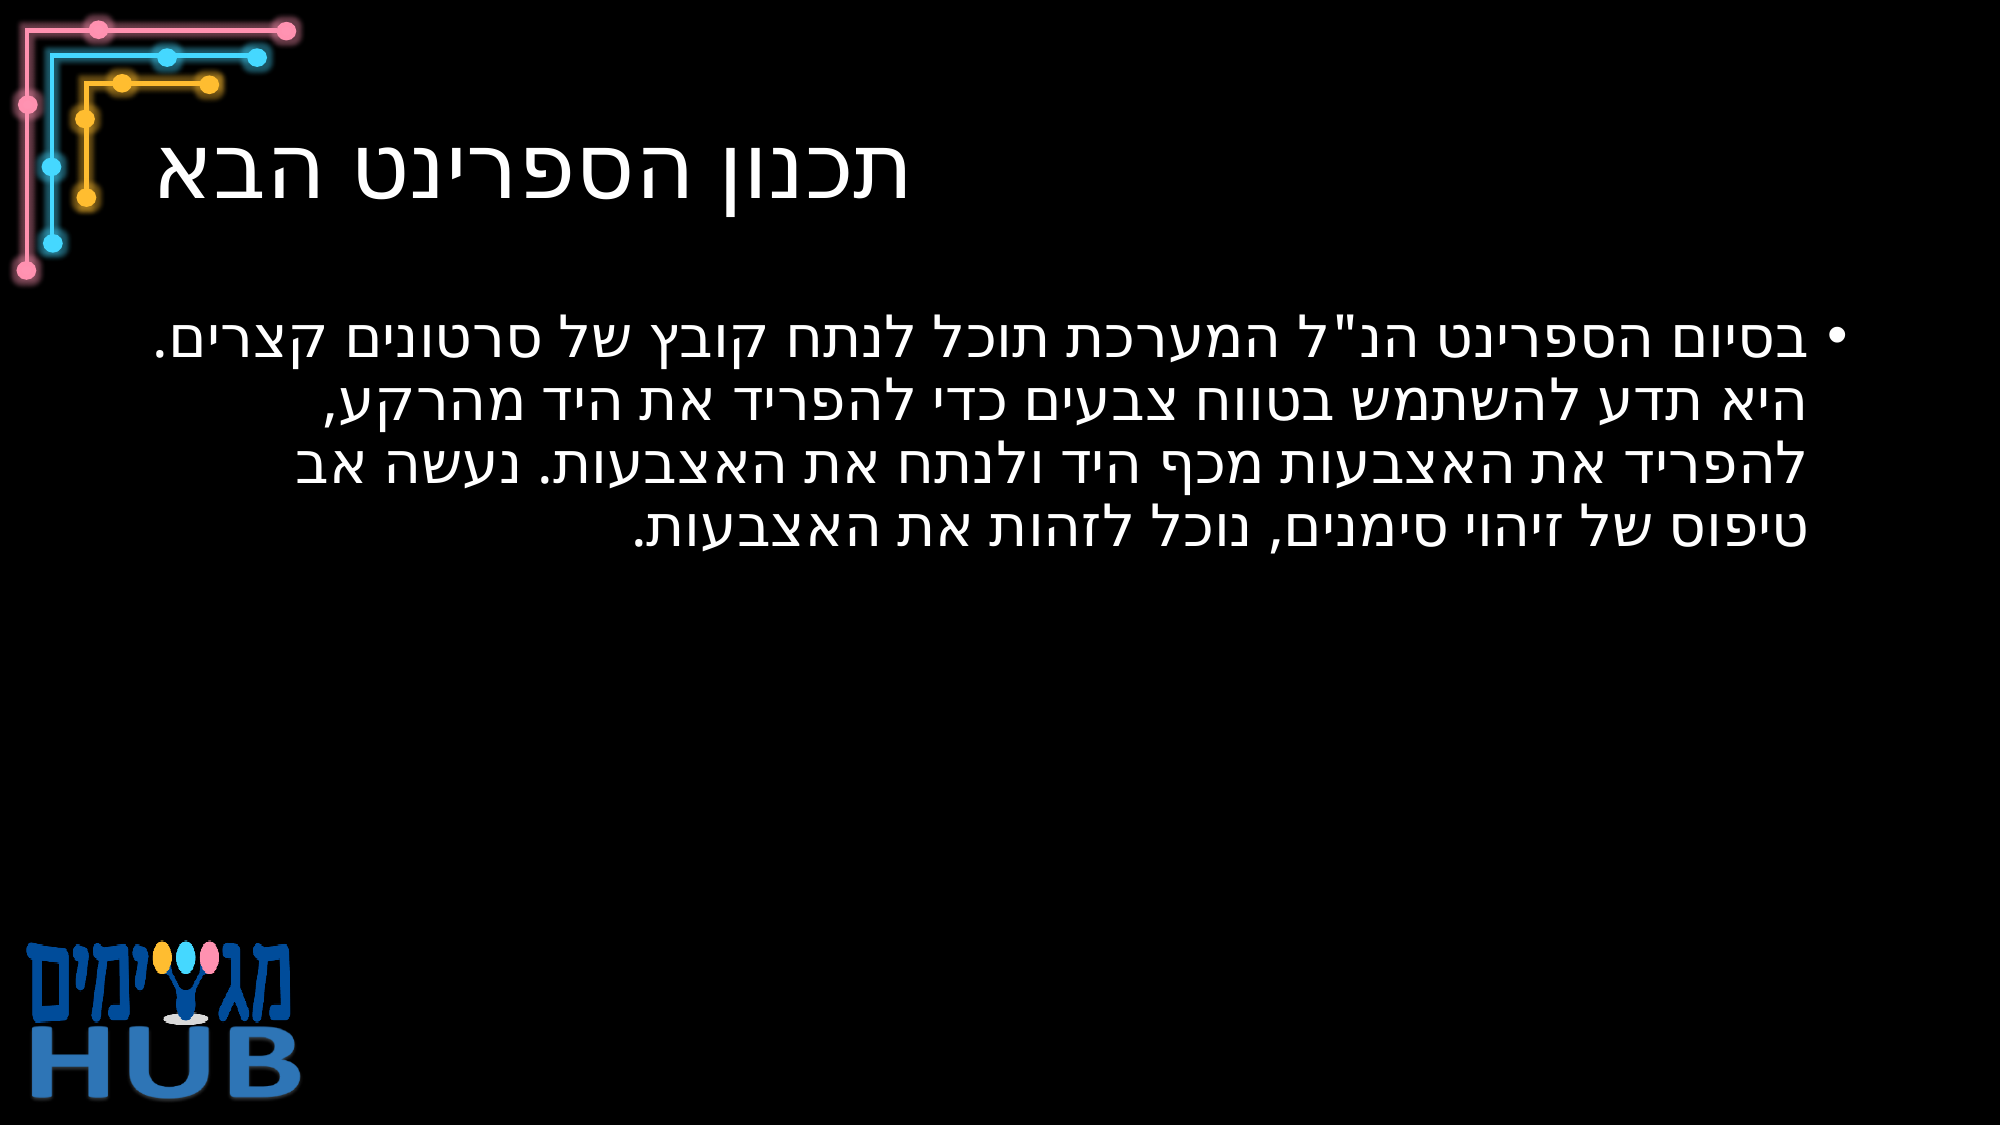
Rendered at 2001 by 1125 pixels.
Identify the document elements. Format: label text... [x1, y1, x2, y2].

list בסיום הספרינט הנ"ל המערכת תוכל לנתח קובץ של סרטונים קצרים. היא תדע להשתמש בטווח צבעים כדי להפריד את היד מהרקע, להפריד את האצבעות מכף היד ולנתח את האצבעות. נעשה אב טיפוס של זיהוי סימנים, נוכל לזהות את האצבעות. [137, 299, 1863, 1014]
title תכנון הספרינט הבא [137, 75, 1863, 278]
text_box [0, 0, 2000, 75]
picture [16, 934, 315, 1107]
